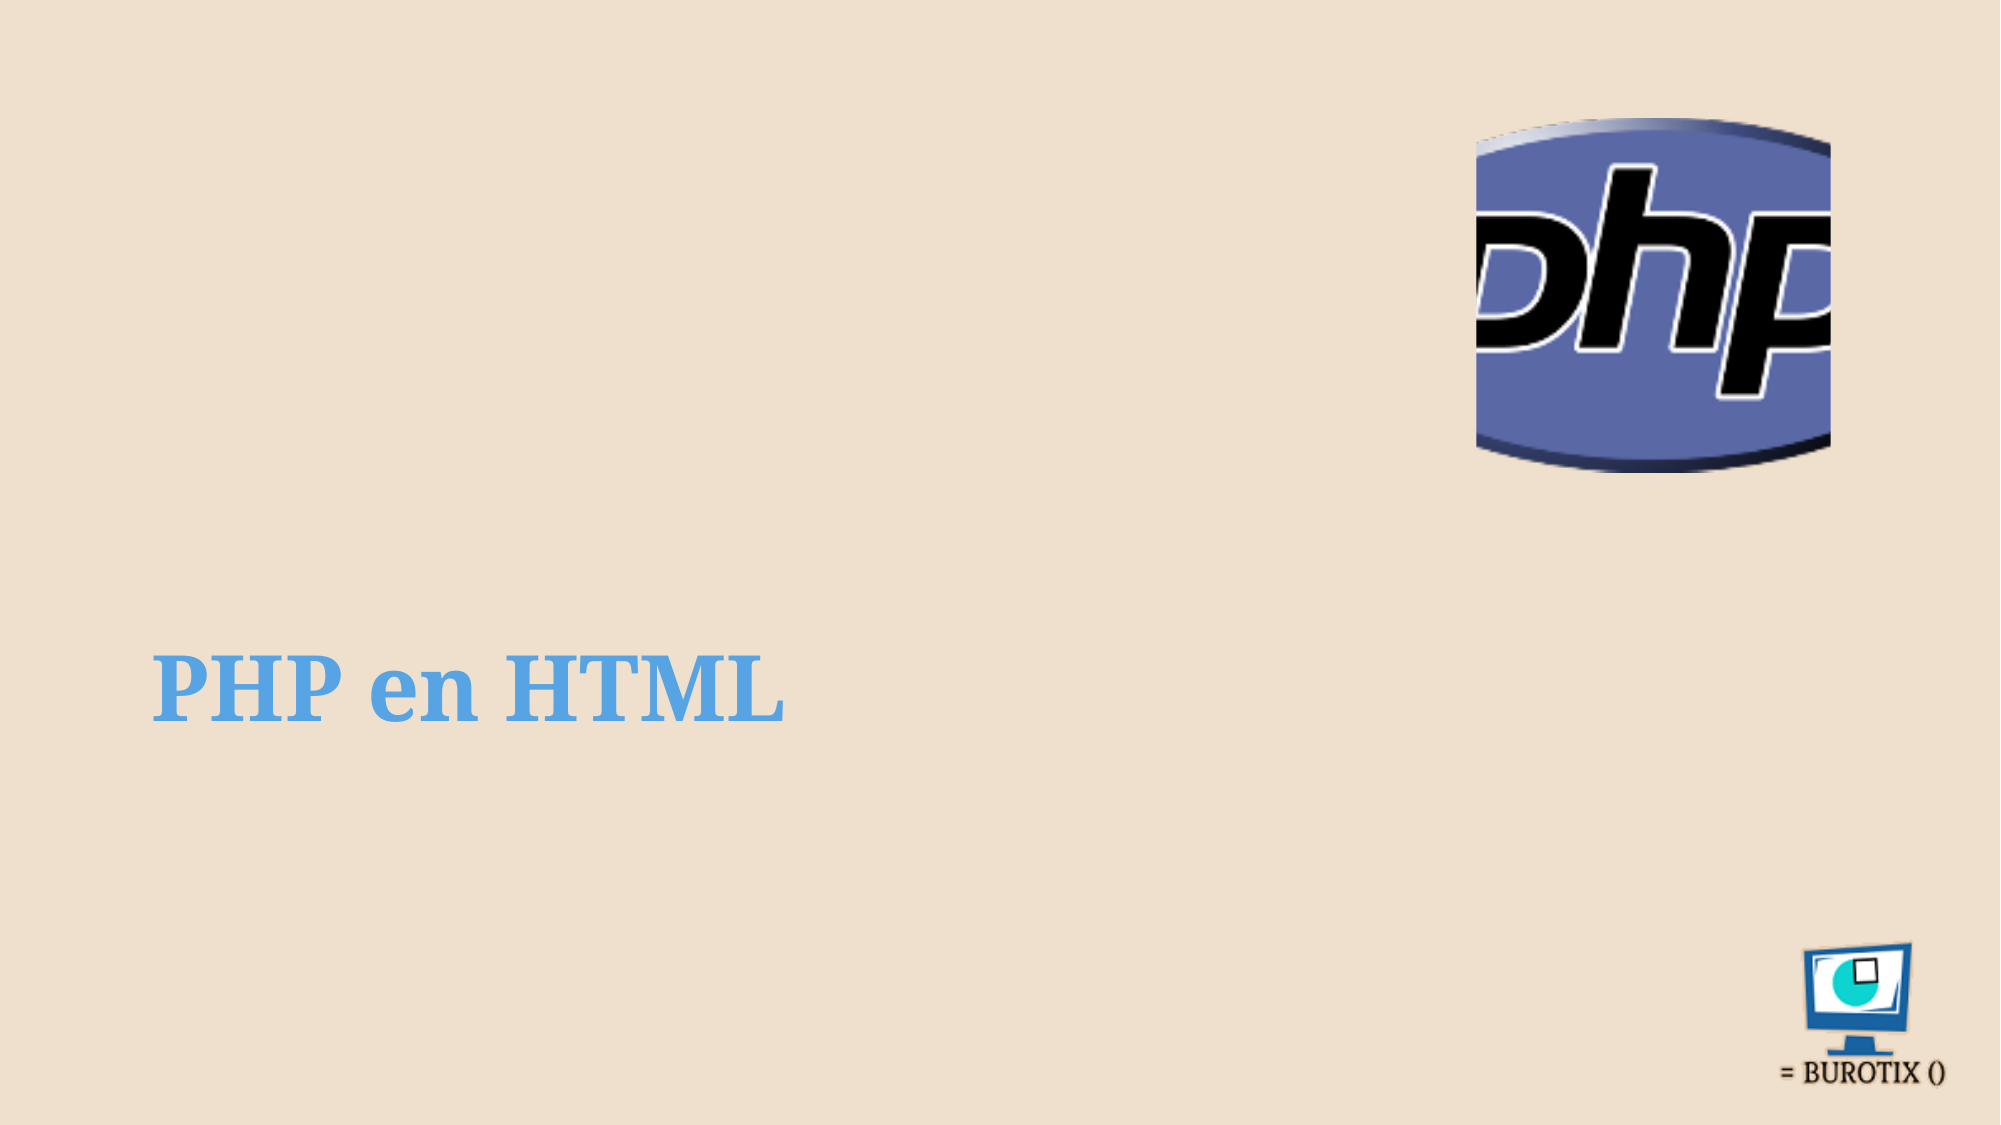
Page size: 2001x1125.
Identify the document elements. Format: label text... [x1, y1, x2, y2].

picture [1476, 117, 1831, 473]
picture [1776, 938, 1949, 1089]
title PHP en HTML [136, 280, 1862, 749]
